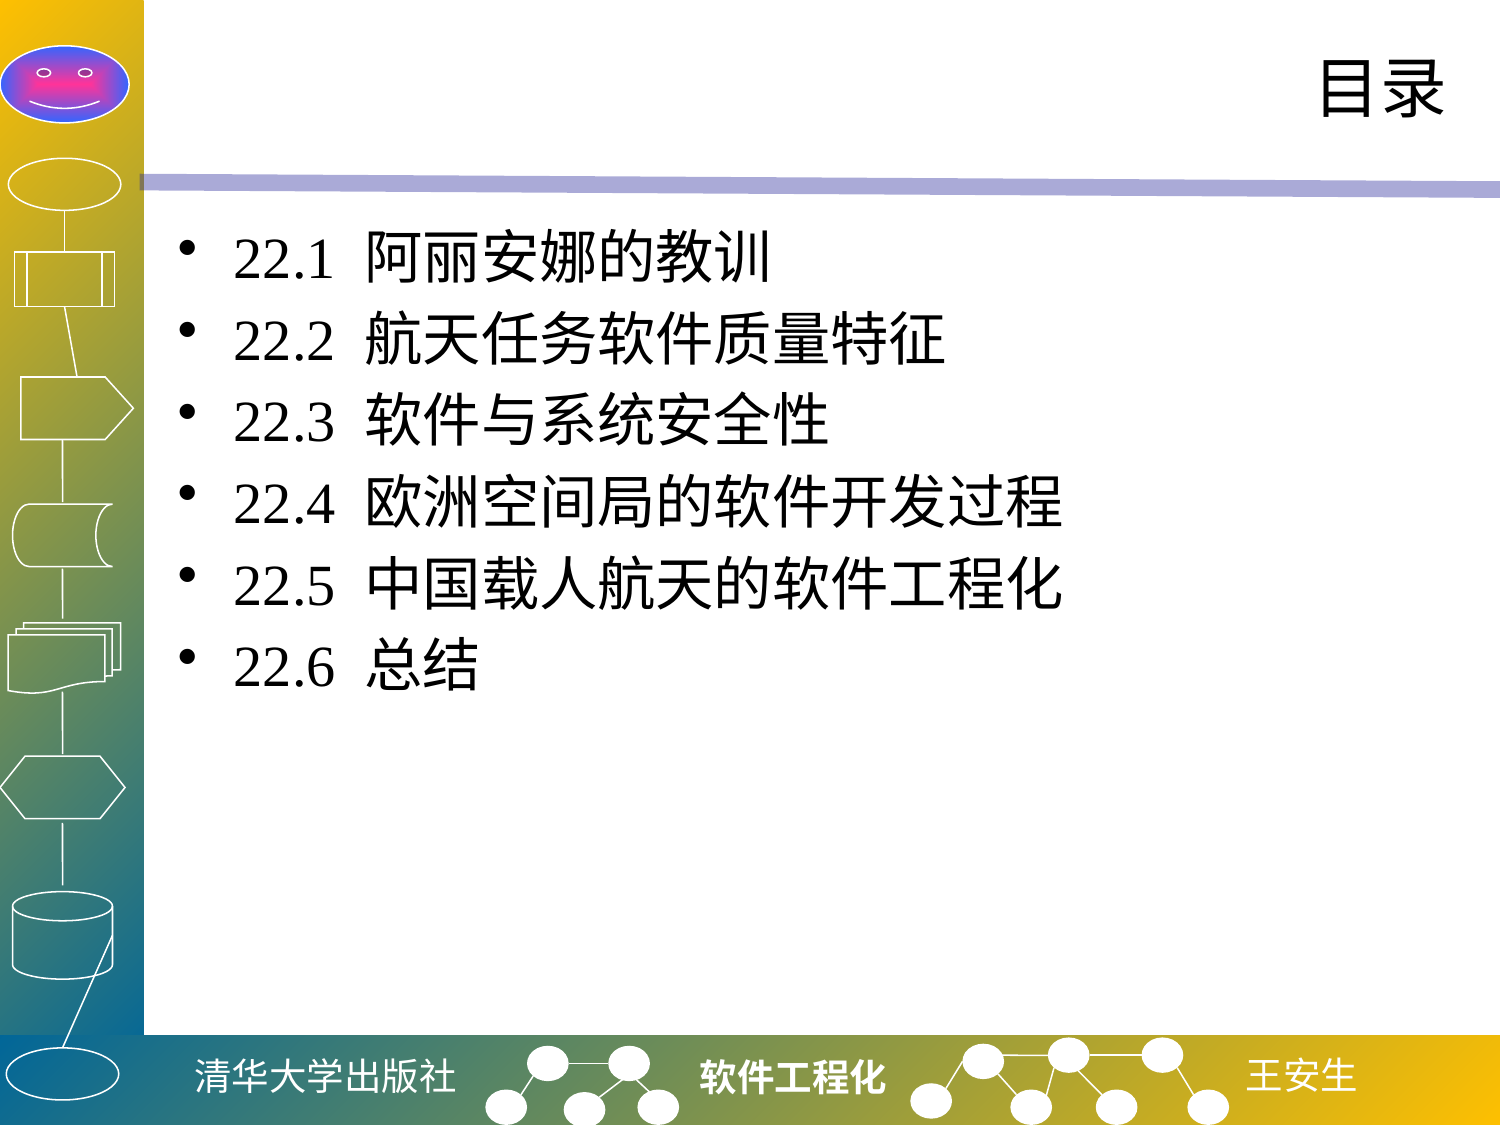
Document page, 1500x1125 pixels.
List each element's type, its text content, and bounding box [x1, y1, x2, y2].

list 22.1 阿丽安娜的教训 22.2 航天任务软件质量特征 22.3 软件与系统安全性 22.4 欧洲空间局的软件开发过程 22.5 中国载人航天的软件工程化 22.6 总结 [162, 212, 1341, 1017]
title 目录 [187, 24, 1463, 147]
